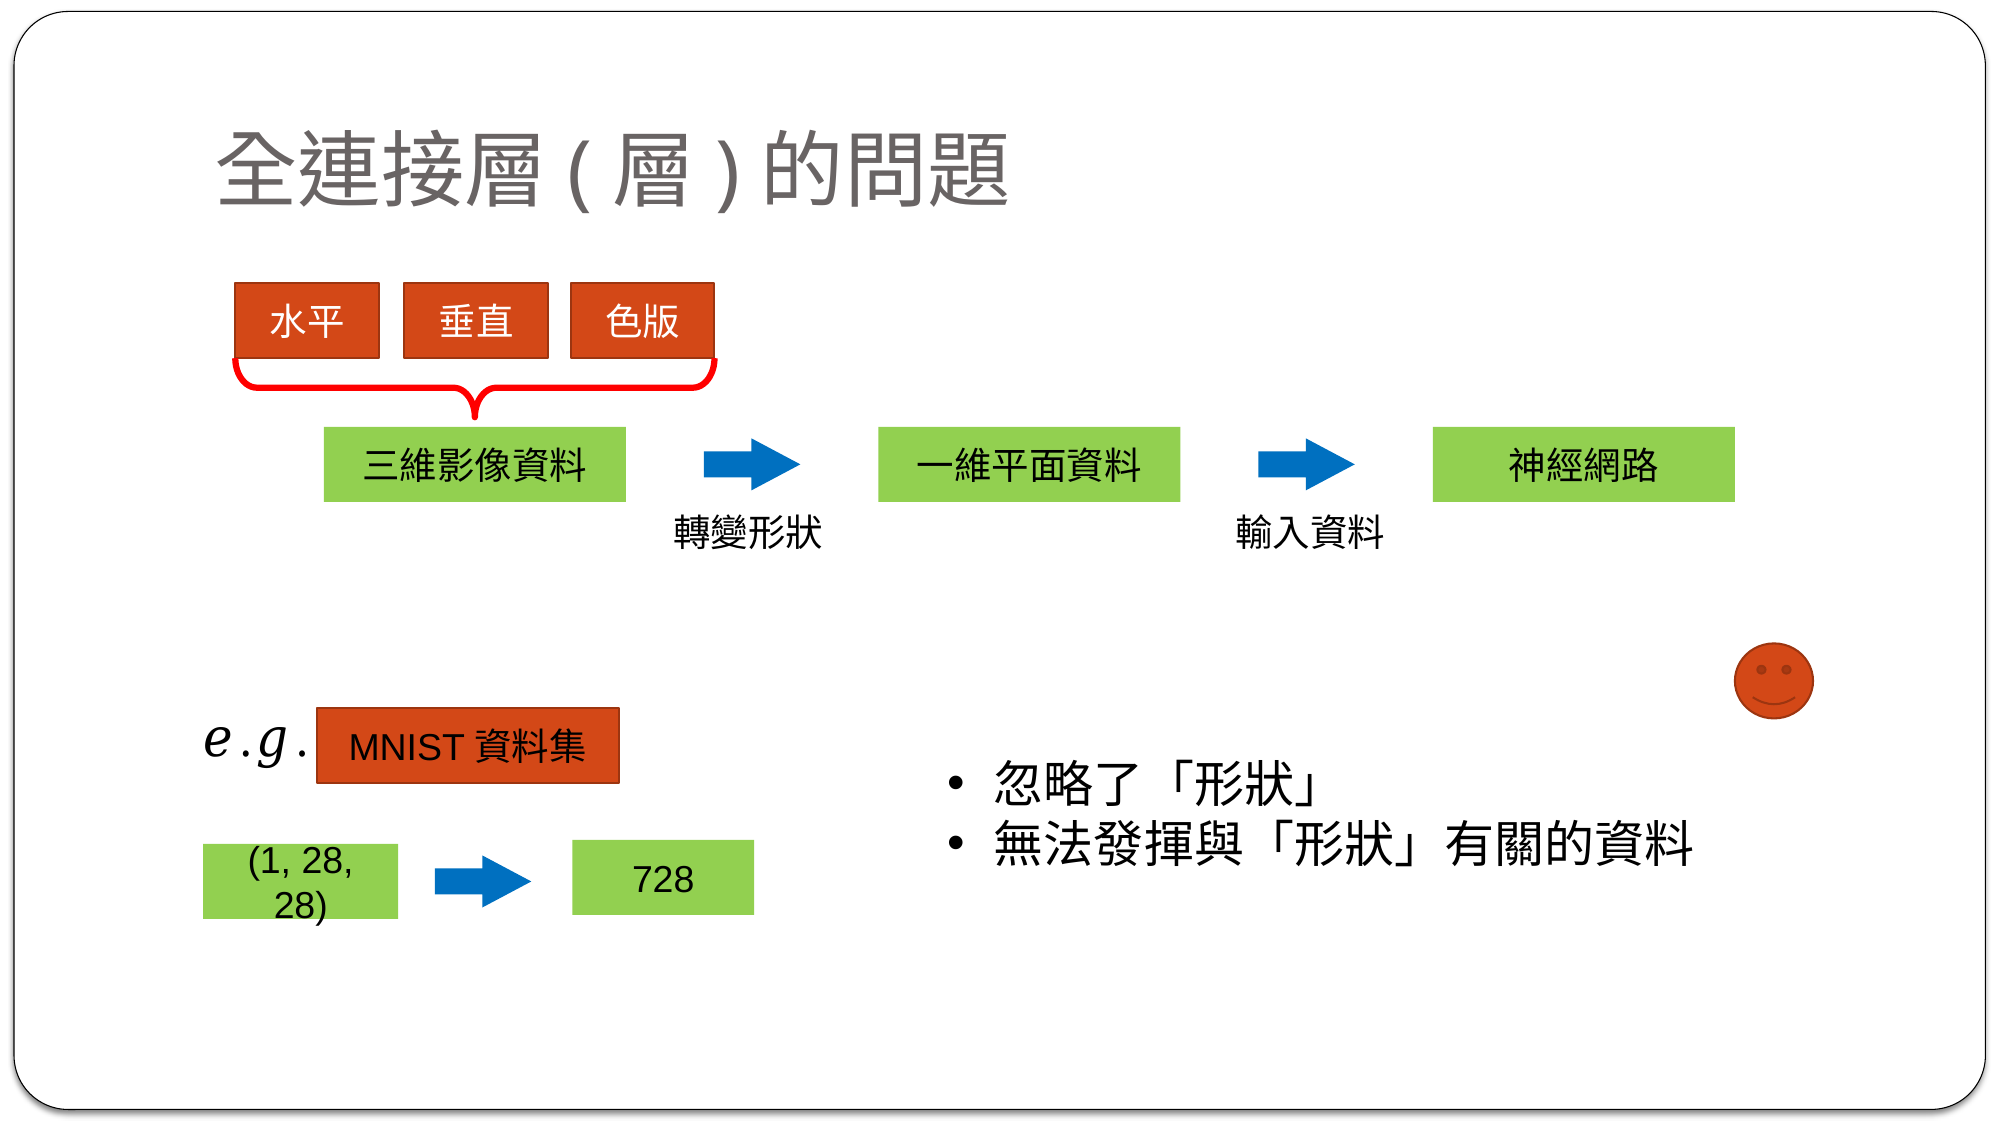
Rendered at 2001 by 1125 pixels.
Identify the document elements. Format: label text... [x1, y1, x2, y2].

text_box 忽略了「形狀」 無法發揮與「形狀」有關的資料 [932, 745, 1709, 880]
text_box [1733, 642, 1815, 720]
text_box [202, 707, 755, 920]
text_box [235, 282, 1736, 563]
